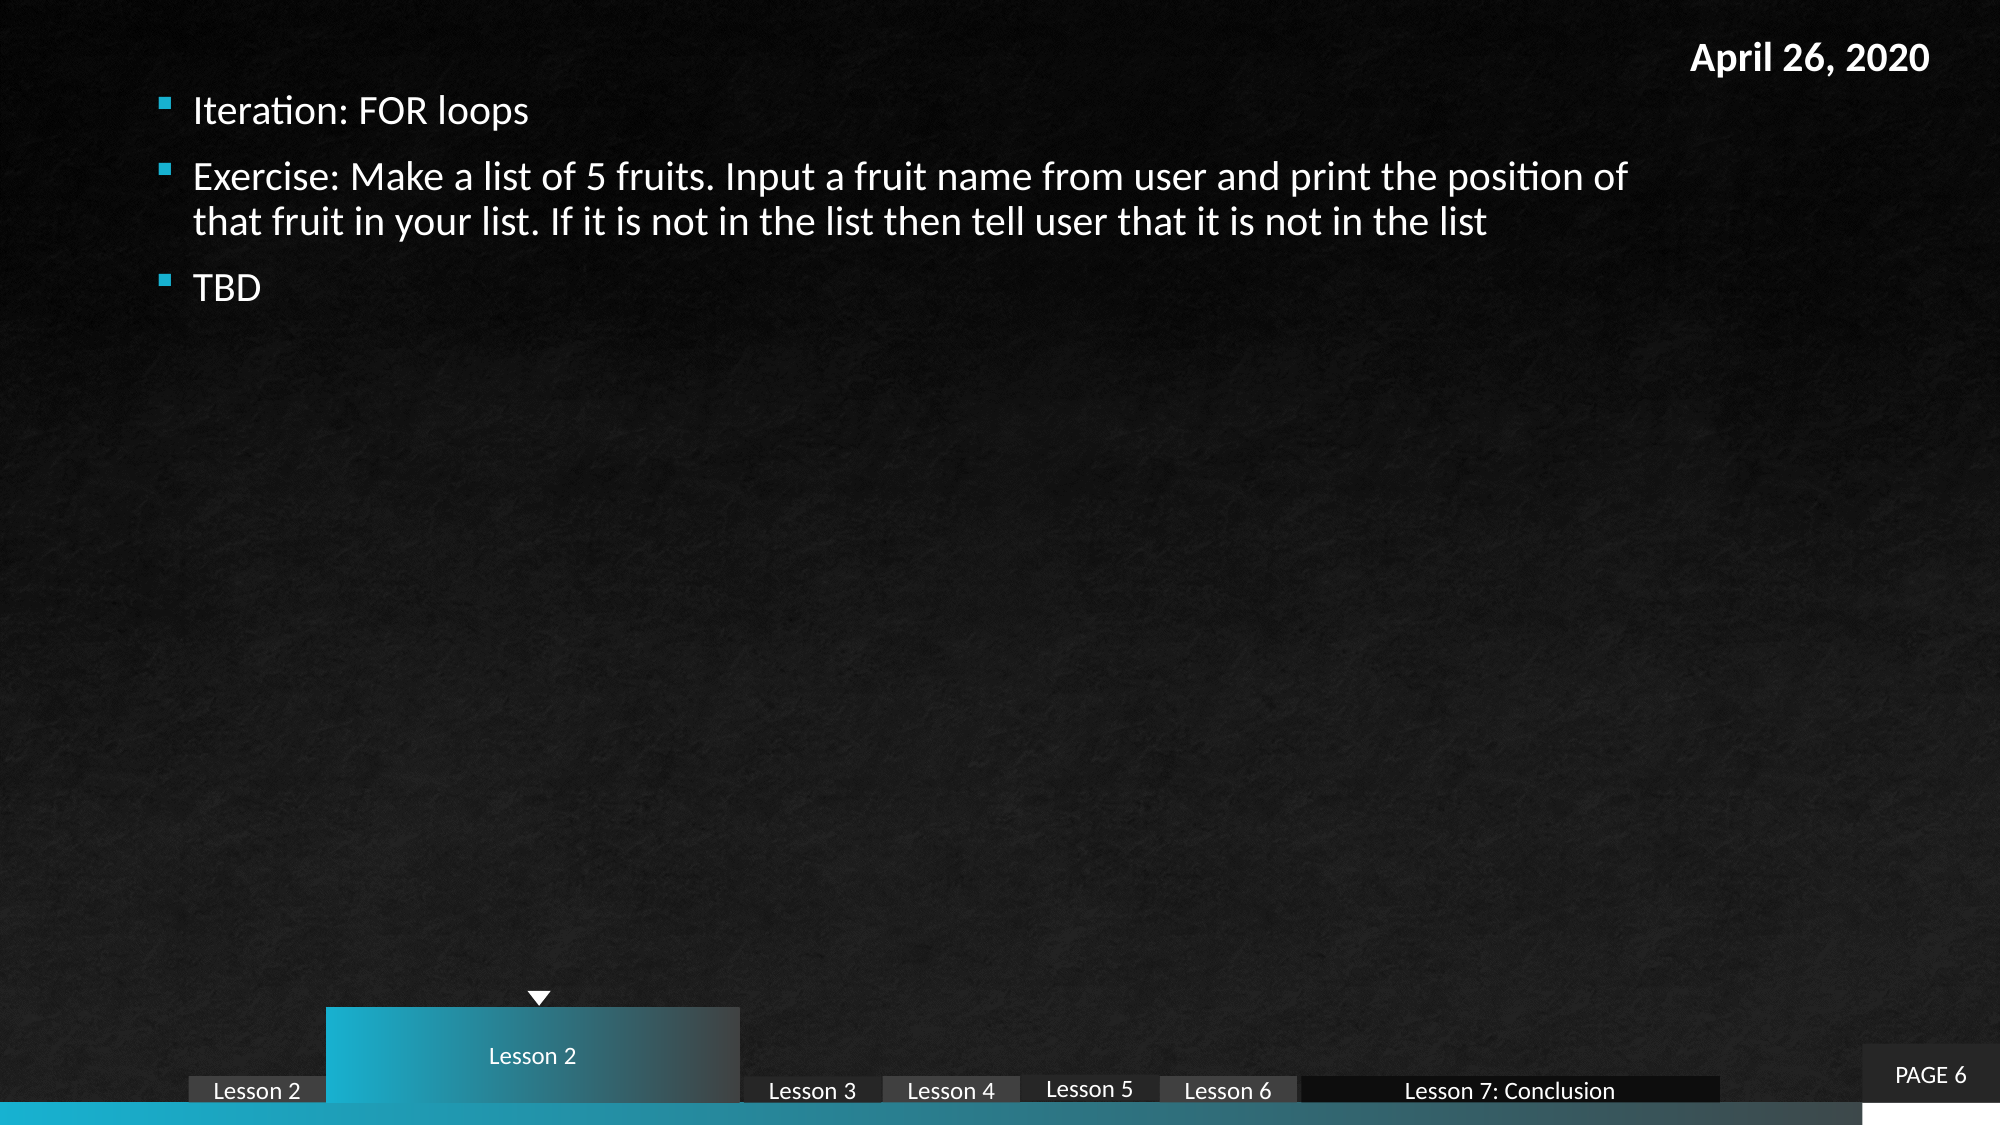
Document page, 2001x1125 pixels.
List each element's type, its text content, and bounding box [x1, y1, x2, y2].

text_box April 26, 2020 [1675, 22, 1978, 88]
list Iteration: FOR loops Exercise: Make a list of 5 fruits. Input a fruit name from user and print the position of that fruit in your list. If it is not in the list then tell user that it is not in the list TBD [140, 81, 1650, 853]
picture [0, 0, 2000, 1103]
text_box Lesson 4 [882, 1075, 1021, 1103]
slide_number PAGE 6 [1862, 1043, 2000, 1103]
text_box [525, 989, 553, 1008]
text_box Lesson 5 [1020, 1074, 1160, 1102]
text_box Lesson 2 [325, 1006, 741, 1103]
text_box Lesson 3 [743, 1075, 882, 1104]
text_box Lesson 2 [187, 1075, 327, 1103]
text_box Lesson 7: Conclusion [1300, 1075, 1721, 1103]
text_box Lesson 6 [1159, 1075, 1298, 1103]
